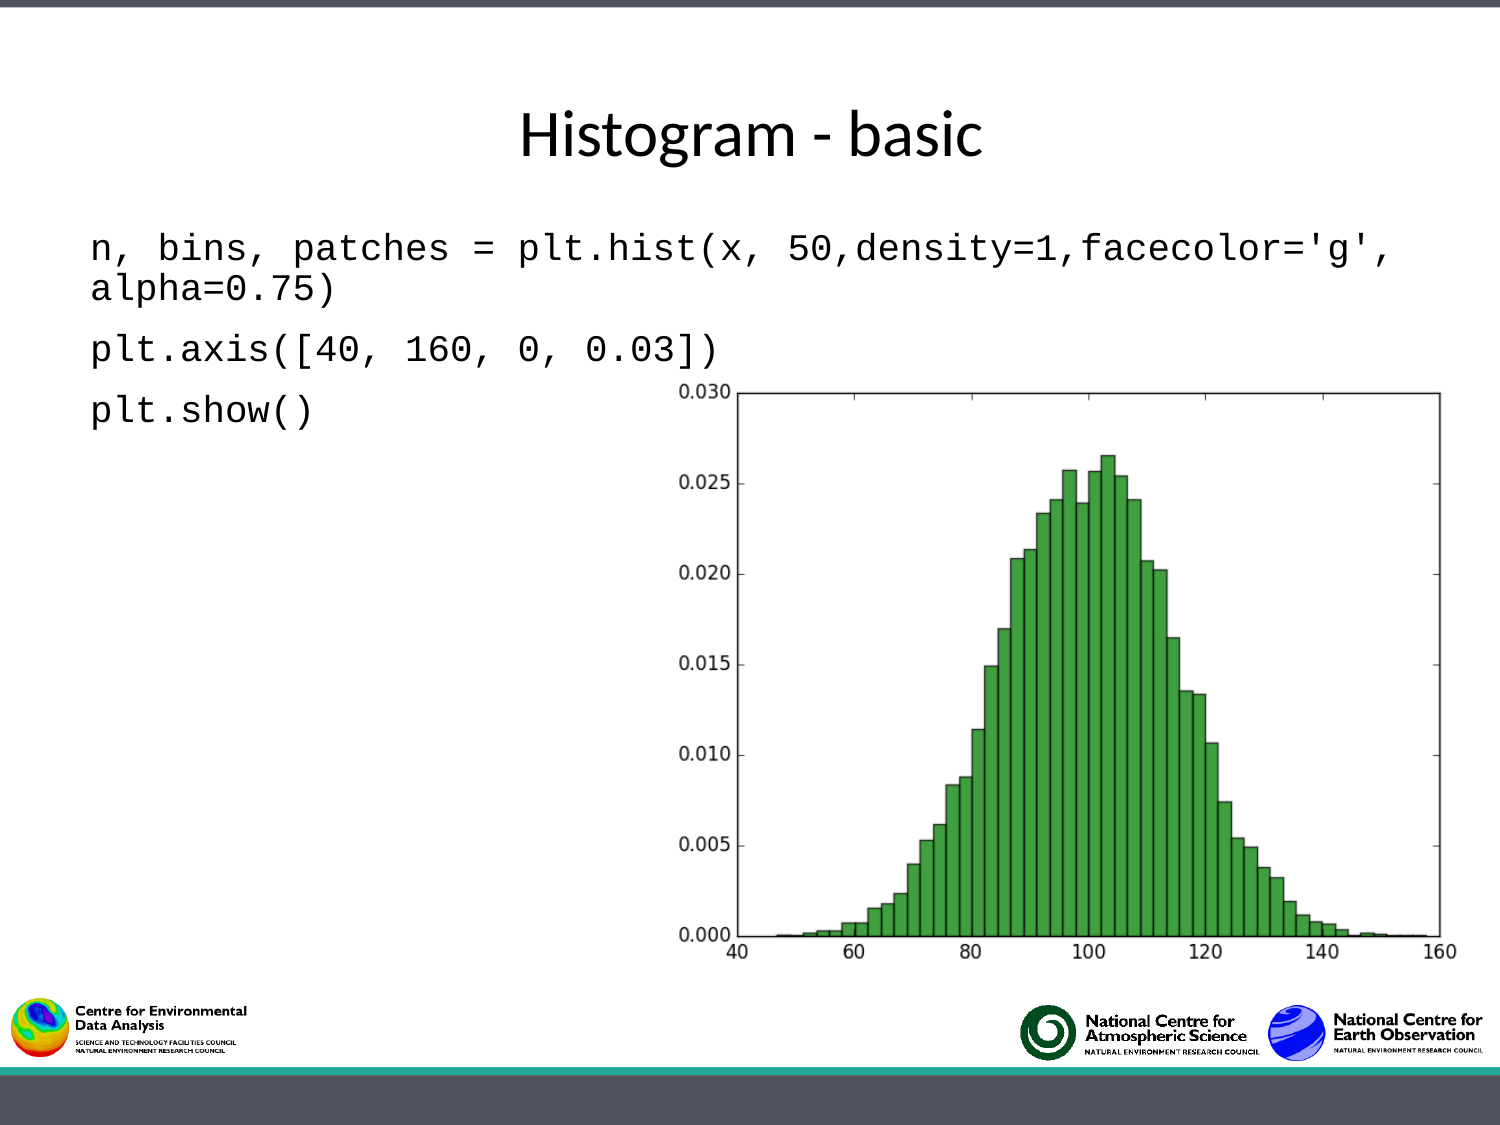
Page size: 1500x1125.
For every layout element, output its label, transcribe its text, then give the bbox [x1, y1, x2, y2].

list n, bins, patches = plt.hist(x, 50,density=1,facecolor='g', alpha=0.75) plt.axis([40, 160, 0, 0.03]) plt.show() [75, 220, 1425, 953]
picture [0, 0, 1500, 1125]
title Histogram - basic [61, 62, 1443, 207]
